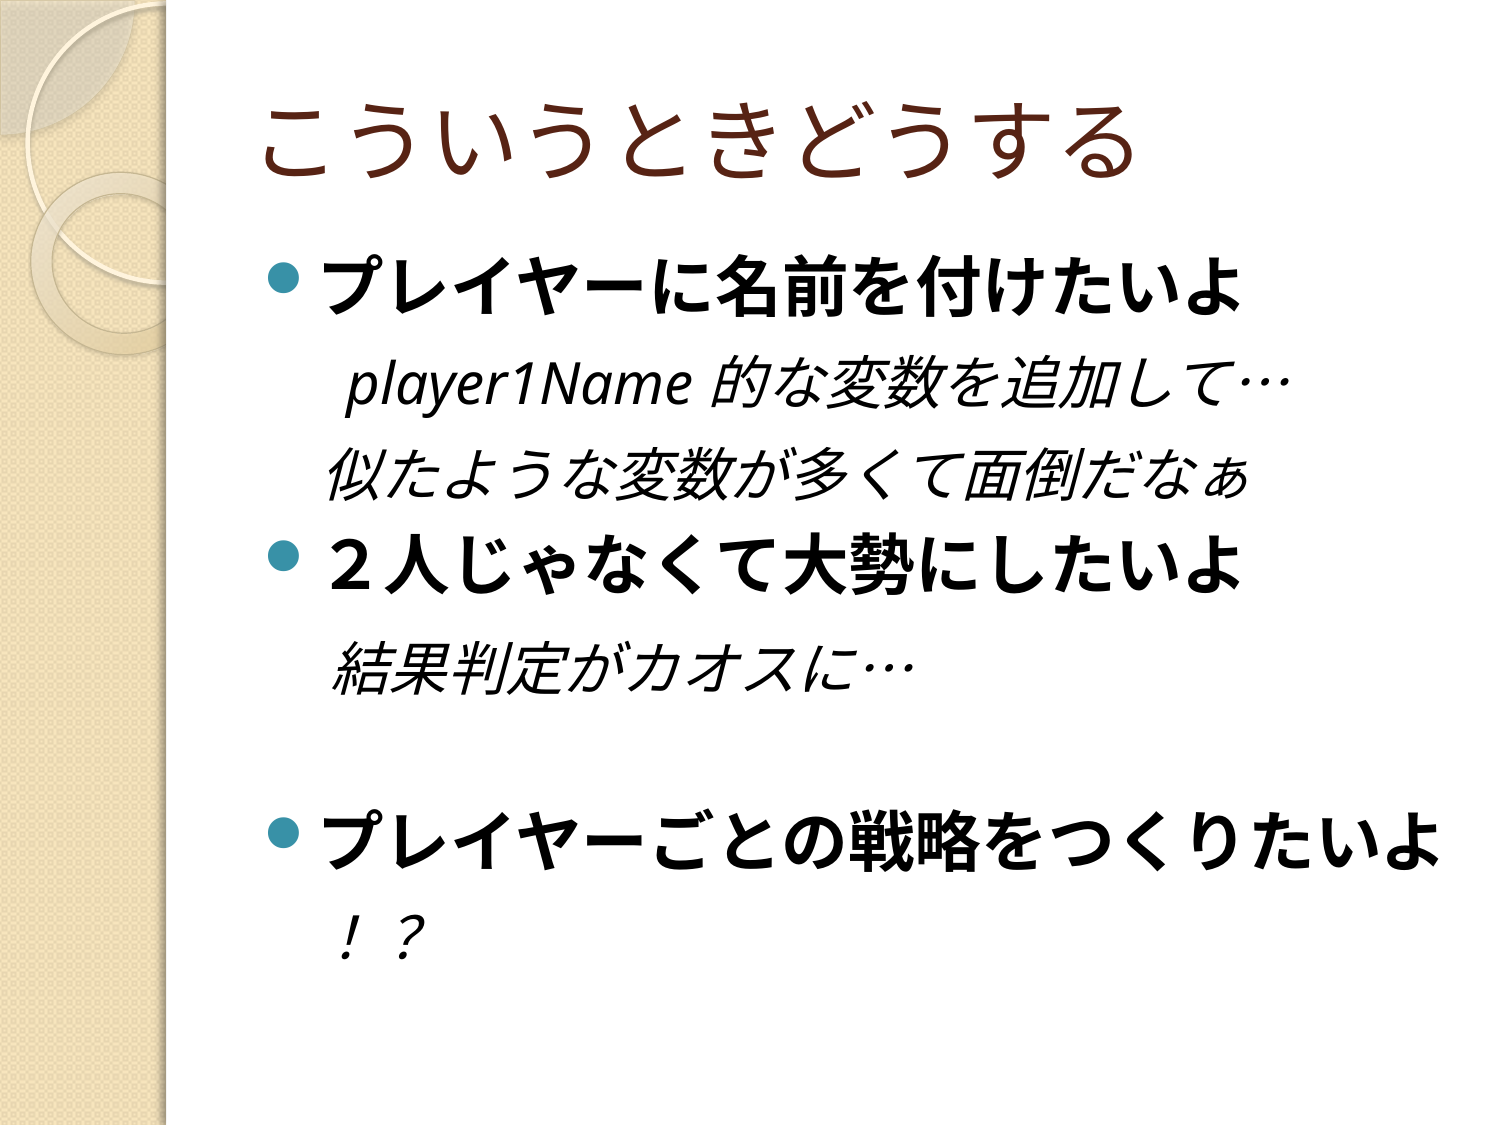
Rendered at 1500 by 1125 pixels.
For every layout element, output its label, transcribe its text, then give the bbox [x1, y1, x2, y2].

title こういうときどうする [235, 45, 1466, 233]
list プレイヤーに名前を付けたいよ player1Name的な変数を追加して… 似たような変数が多くて面倒だなぁ ２人じゃなくて大勢にしたいよ 結果判定がカオスに… プレイヤーごとの戦略をつくりたいよ ！？ [235, 237, 1466, 1025]
